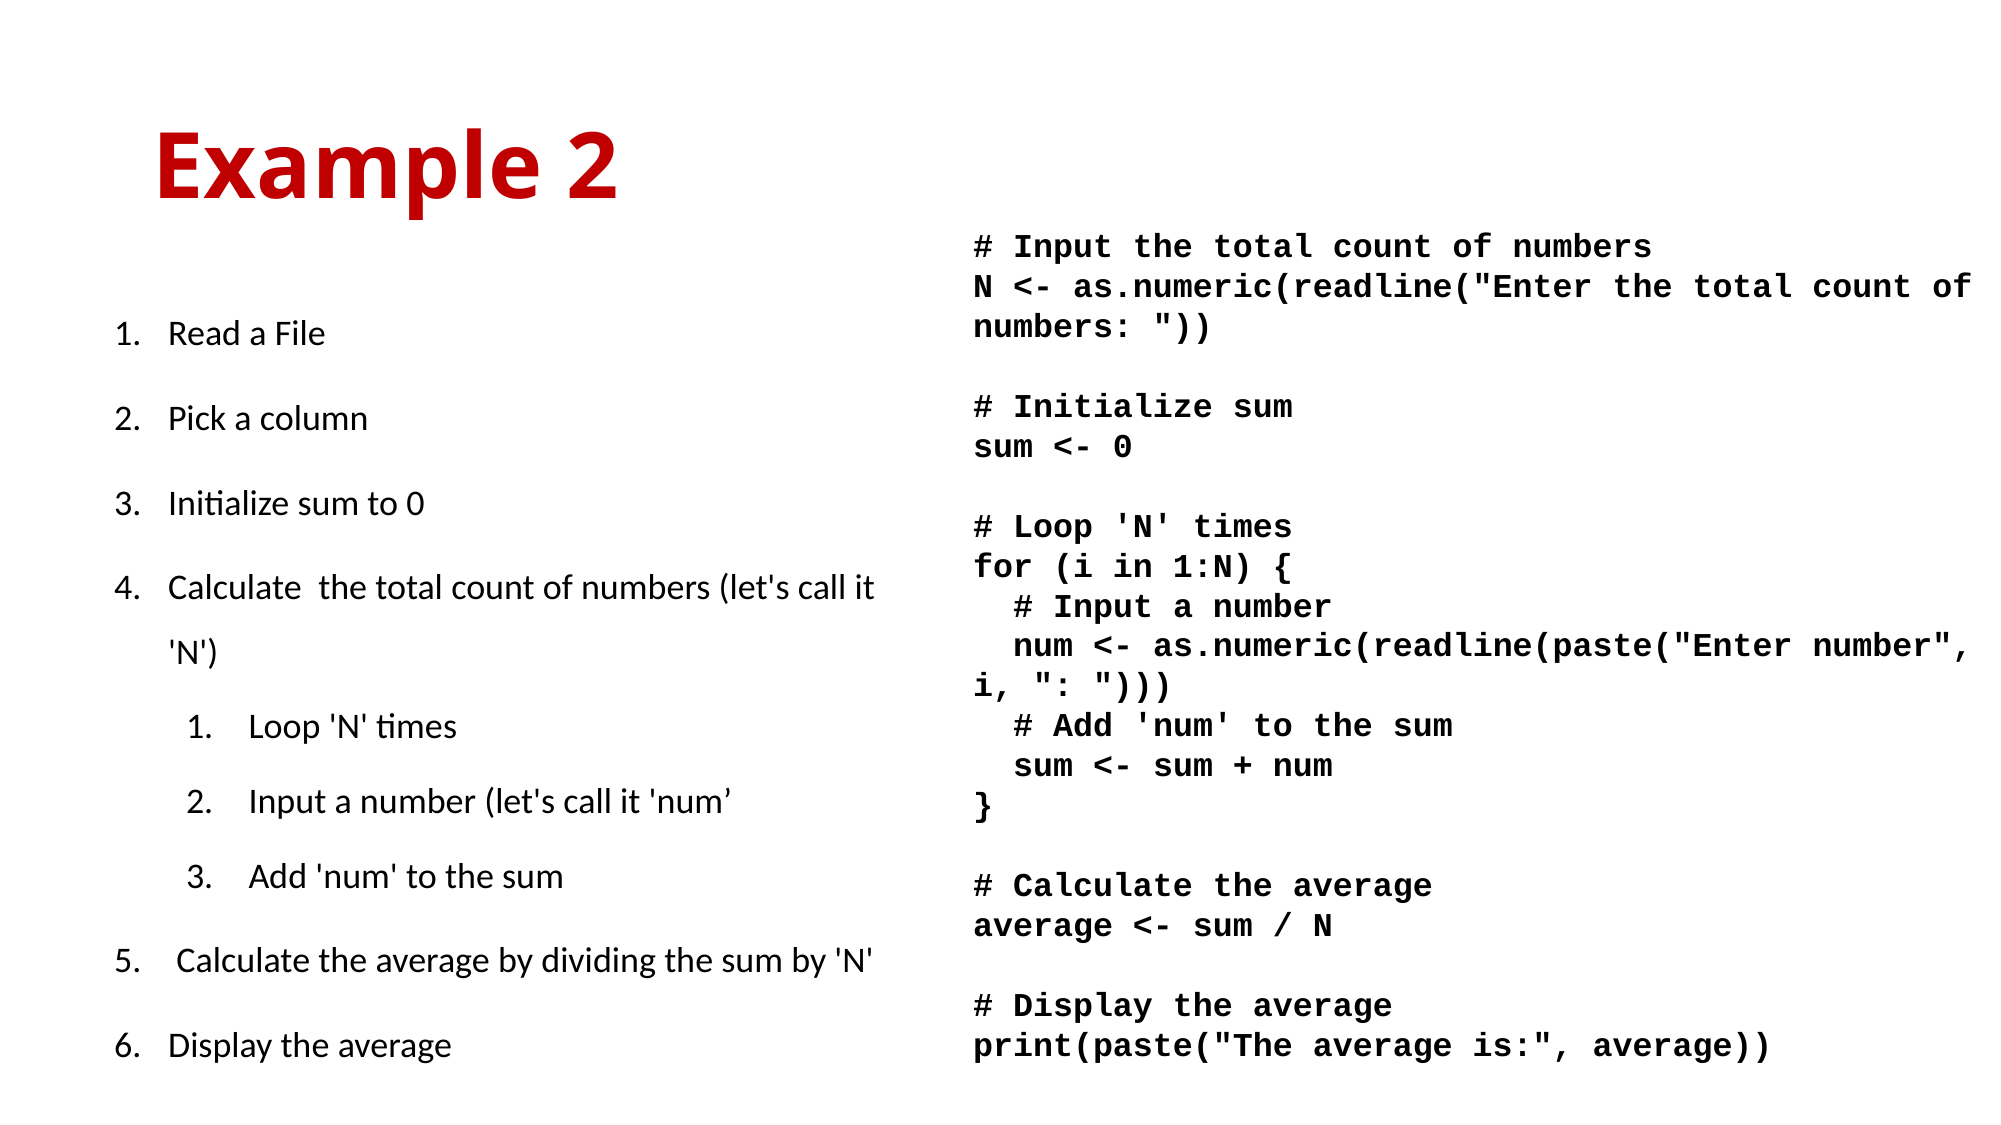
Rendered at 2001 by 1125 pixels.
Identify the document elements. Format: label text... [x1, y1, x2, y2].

list Read a File Pick a column Initialize sum to 0 Calculate the total count of numbers (let's call it 'N') Loop 'N' times Input a number (let's call it 'num’ Add 'num' to the sum Calculate the average by dividing the sum by 'N' Display the average [99, 237, 934, 1081]
title Example 2 [137, 59, 1863, 278]
text_box # Input the total count of numbers N <- as.numeric(readline("Enter the total count of numbers: ")) # Initialize sum sum <- 0 # Loop 'N' times for (i in 1:N) { # Input a number num <- as.numeric(readline(paste("Enter number", i, ": "))) # Add 'num' to the sum sum <- sum + num } # Calculate the average average <- sum / N # Display the average print(paste("The average is:", average)) [958, 217, 2000, 1071]
